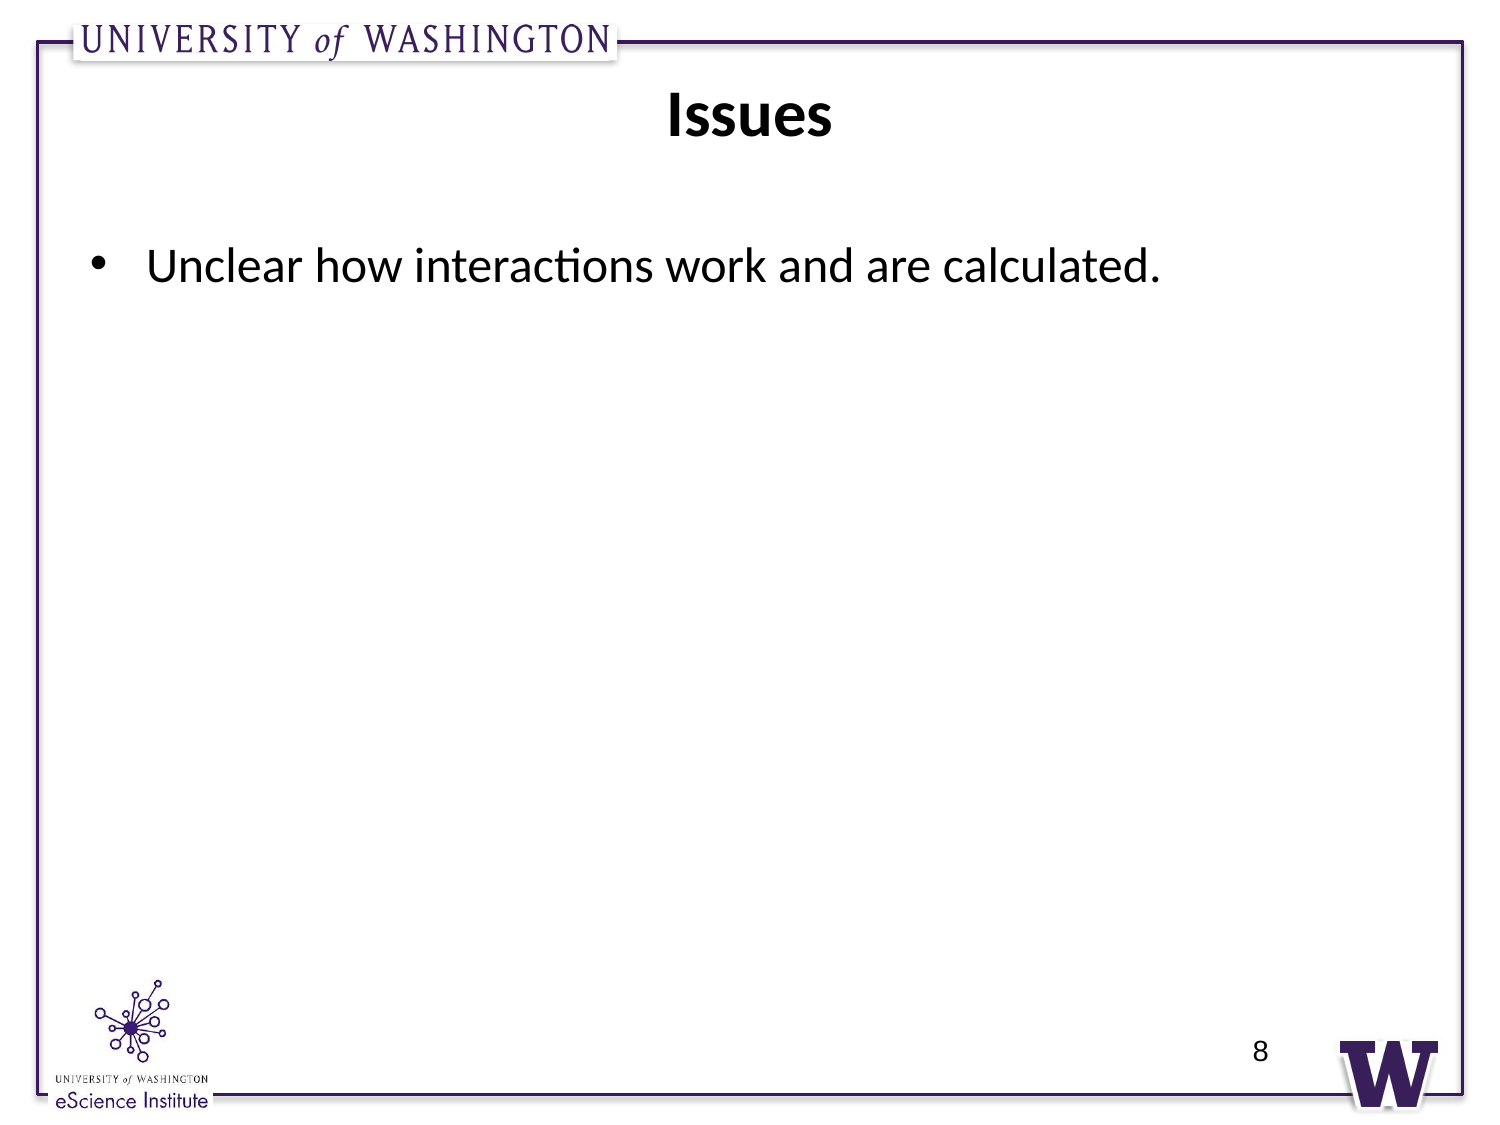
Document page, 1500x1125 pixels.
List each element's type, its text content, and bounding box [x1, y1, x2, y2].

slide_number 8 [1237, 1025, 1325, 1085]
picture [48, 978, 213, 1113]
picture [1340, 1041, 1438, 1107]
title Issues [75, 62, 1425, 200]
picture [81, 24, 609, 61]
list Unclear how interactions work and are calculated. [75, 224, 1425, 975]
